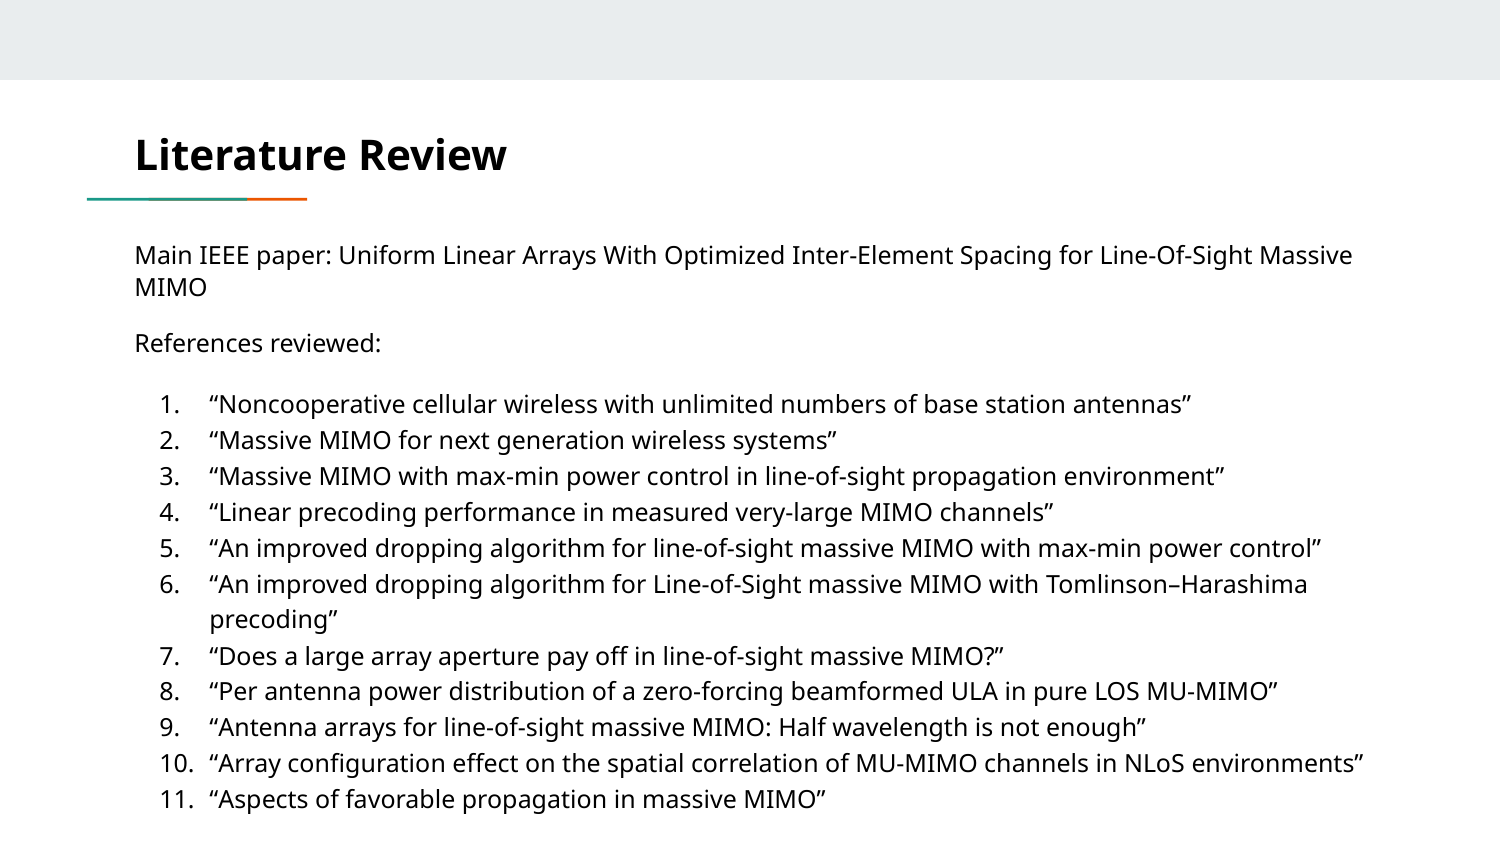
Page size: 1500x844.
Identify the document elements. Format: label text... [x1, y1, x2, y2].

title Literature Review [119, 110, 1381, 198]
list Main IEEE paper: Uniform Linear Arrays With Optimized Inter-Element Spacing for Line-Of-Sight Massive MIMO References reviewed: “Noncooperative cellular wireless with unlimited numbers of base station antennas” “Massive MIMO for next generation wireless systems” “Massive MIMO with max-min power control in line-of-sight propagation environment” “Linear precoding performance in measured very-large MIMO channels” “An improved dropping algorithm for line-of-sight massive MIMO with max-min power control” “An improved dropping algorithm for Line-of-Sight massive MIMO with Tomlinson–Harashima precoding” “Does a large array aperture pay off in line-of-sight massive MIMO?” “Per antenna power distribution of a zero-forcing beamformed ULA in pure LOS MU-MIMO” “Antenna arrays for line-of-sight massive MIMO: Half wavelength is not enough” “Array configuration effect on the spatial correlation of MU-MIMO channels in NLoS environments” “Aspects of favorable propagation in massive MIMO” [119, 223, 1381, 844]
